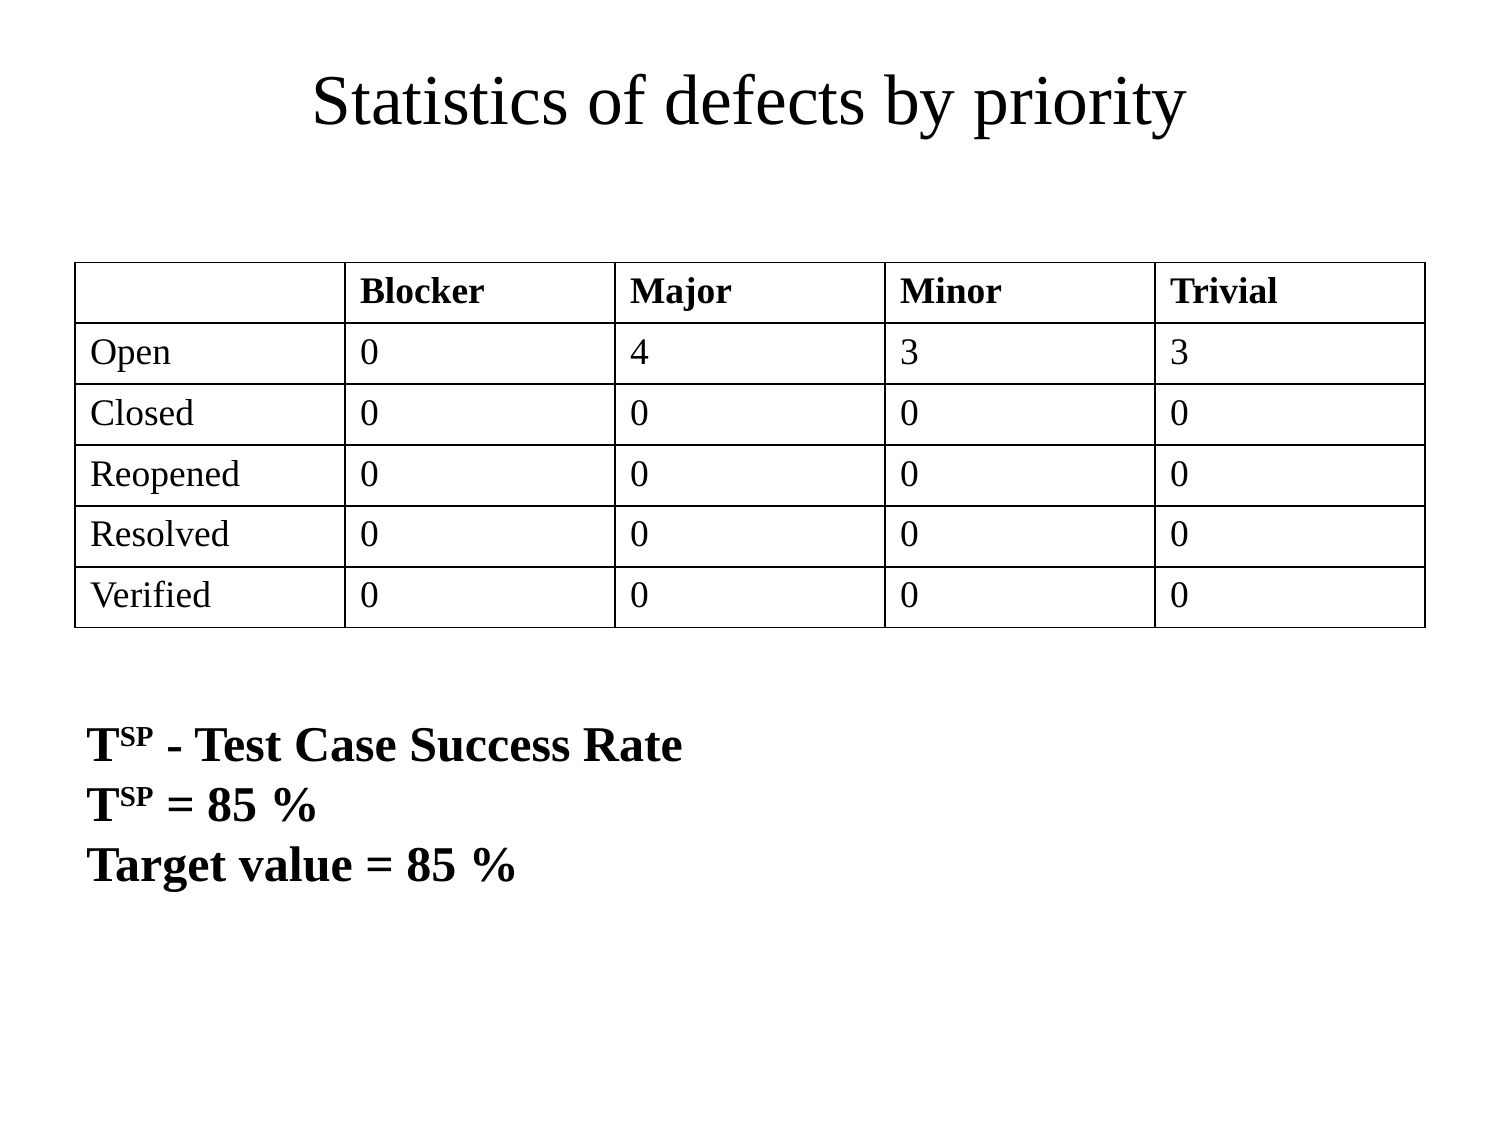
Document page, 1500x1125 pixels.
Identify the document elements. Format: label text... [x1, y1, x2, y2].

table_cell 0 [886, 446, 1154, 505]
table_header Trivial [1156, 263, 1424, 322]
table_cell 0 [886, 507, 1154, 566]
table_cell 0 [1156, 385, 1424, 444]
table_header Blocker [346, 263, 614, 322]
table_cell 0 [346, 568, 614, 627]
table_cell 0 [616, 385, 884, 444]
title Statistics of defects by priority [75, 45, 1425, 233]
table_cell Verified [76, 568, 344, 627]
table_cell 0 [886, 568, 1154, 627]
table_cell Open [76, 324, 344, 383]
table_cell Closed [76, 385, 344, 444]
text_box TSP - Test Case Success Rate TSP = 85 % Target value = 85 % [71, 704, 1188, 899]
table_cell Resolved [76, 507, 344, 566]
table_cell 0 [346, 507, 614, 566]
table_cell 0 [616, 568, 884, 627]
table_cell 0 [346, 385, 614, 444]
table_cell 0 [1156, 568, 1424, 627]
table_cell 0 [616, 446, 884, 505]
table_cell Reopened [76, 446, 344, 505]
table_header Minor [886, 263, 1154, 322]
table_cell 4 [616, 324, 884, 383]
table_cell 0 [886, 385, 1154, 444]
table_header [76, 263, 344, 322]
table_header Major [616, 263, 884, 322]
table_cell 0 [1156, 446, 1424, 505]
table_cell 0 [1156, 507, 1424, 566]
table_cell 0 [616, 507, 884, 566]
table_cell 3 [1156, 324, 1424, 383]
table_cell 0 [346, 324, 614, 383]
table_cell 0 [346, 446, 614, 505]
table_cell 3 [886, 324, 1154, 383]
